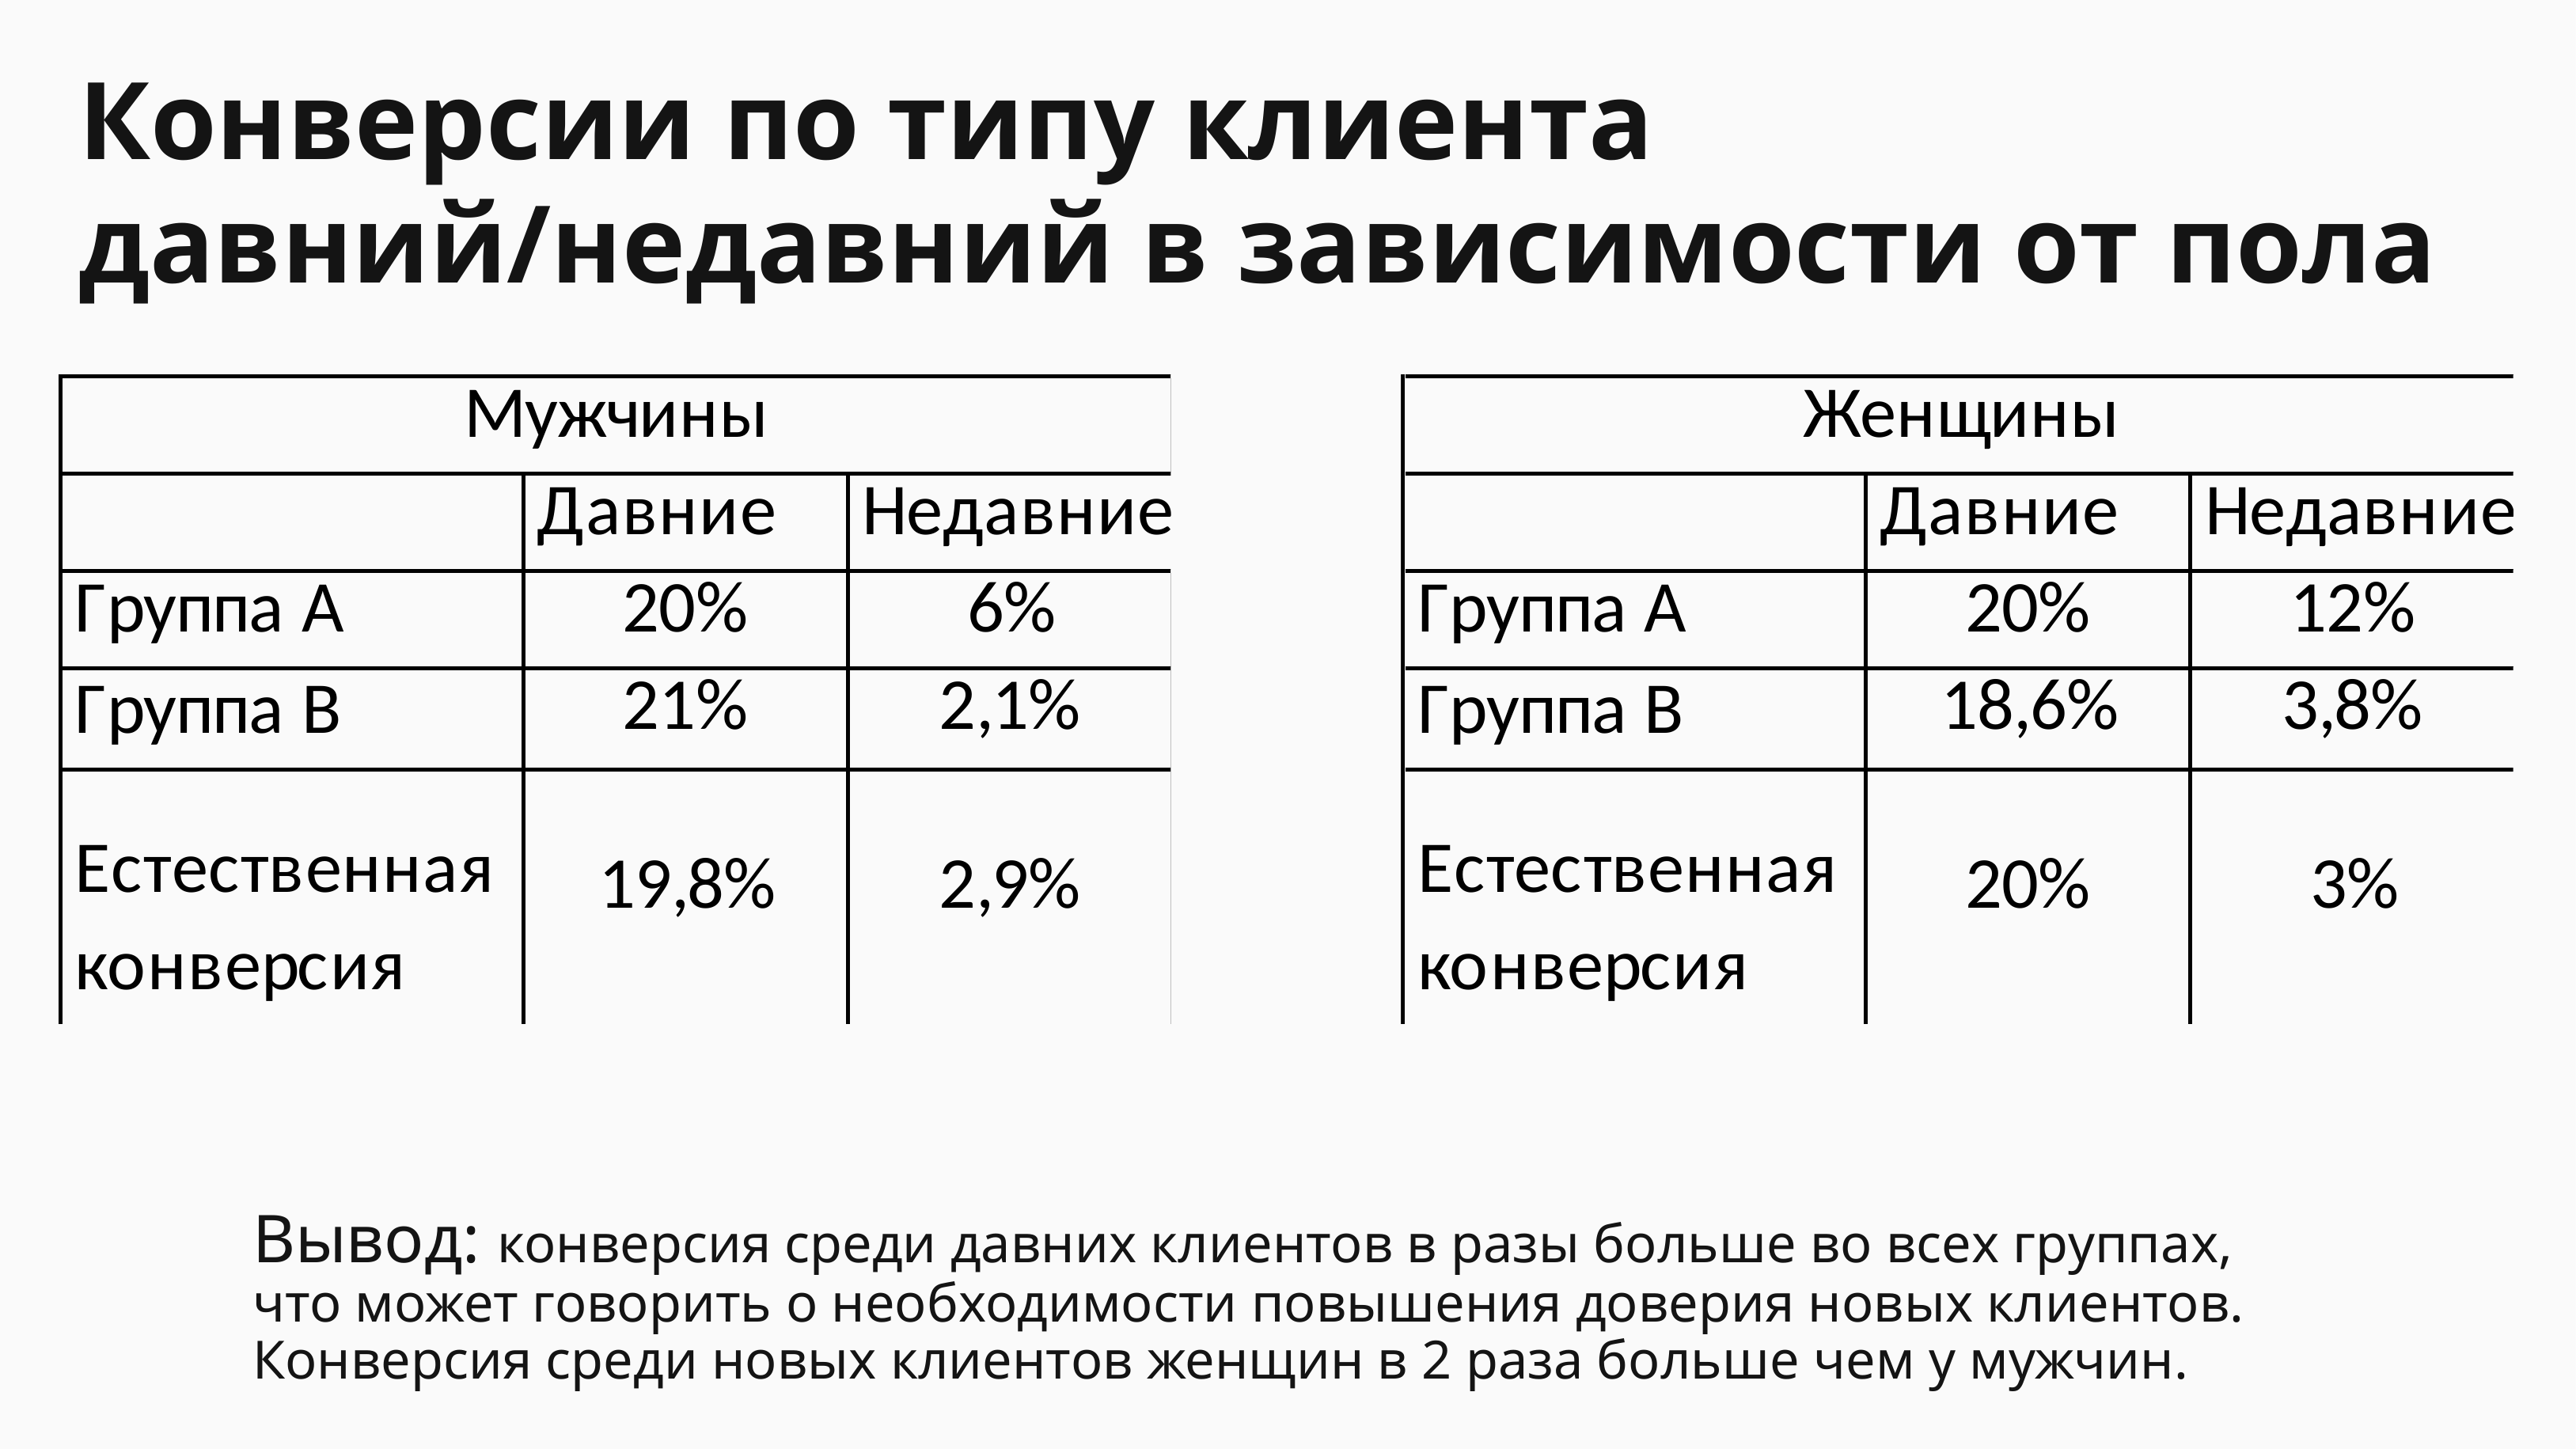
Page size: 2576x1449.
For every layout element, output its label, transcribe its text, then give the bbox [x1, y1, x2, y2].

title Конверсии по типу клиента давний/недавний в зависимости от пола [78, 56, 2498, 305]
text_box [1401, 374, 2517, 1028]
text_box Вывод: конверсия среди давних клиентов в разы больше во всех группах, что может говорить о необходимости повышения доверия новых клиентов. Конверсия среди новых клиентов женщин в 2 раза больше чем у мужчин. [241, 1199, 2335, 1394]
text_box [58, 374, 1175, 1028]
